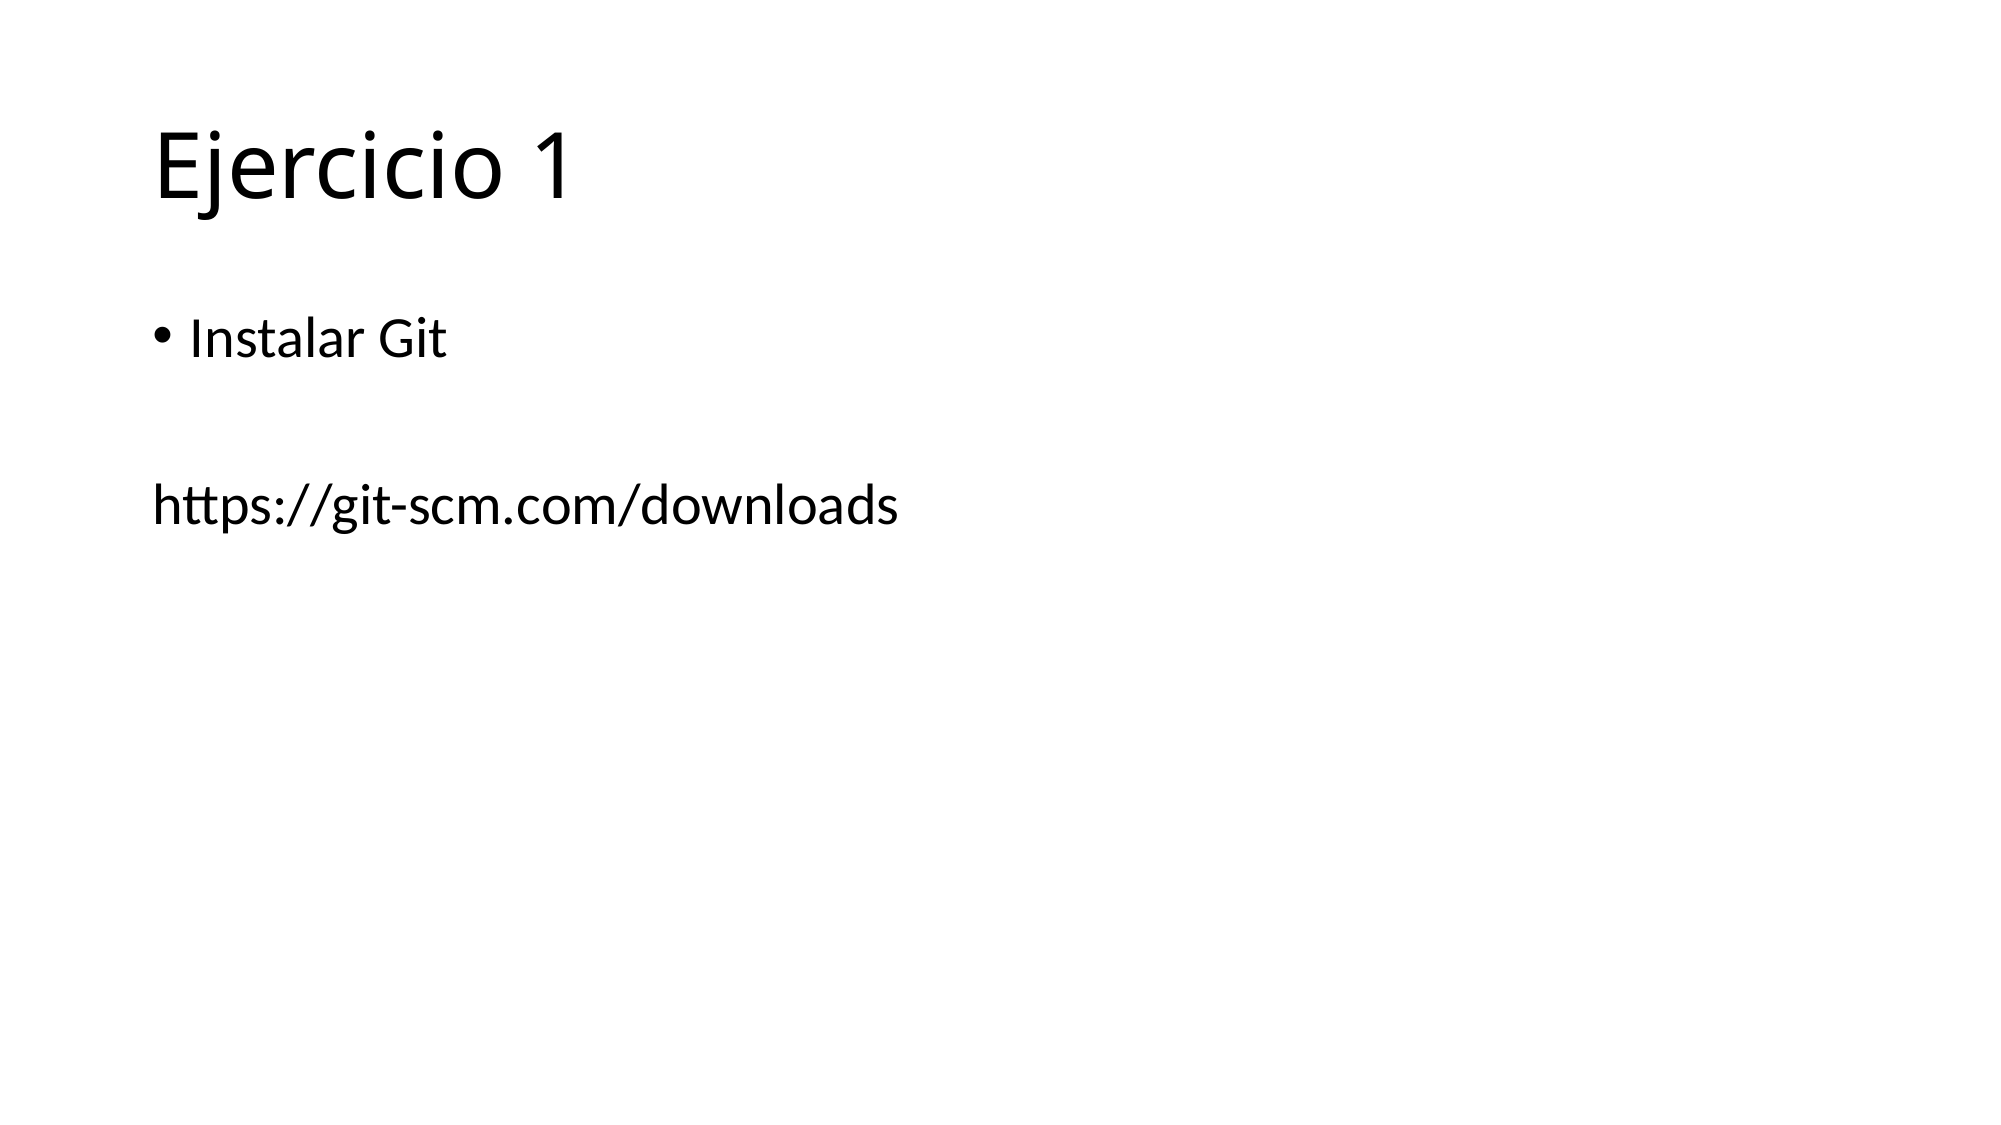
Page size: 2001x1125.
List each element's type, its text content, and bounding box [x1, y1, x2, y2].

title Ejercicio 1 [137, 59, 1863, 278]
list Instalar Git https://git-scm.com/downloads [137, 299, 1863, 1014]
